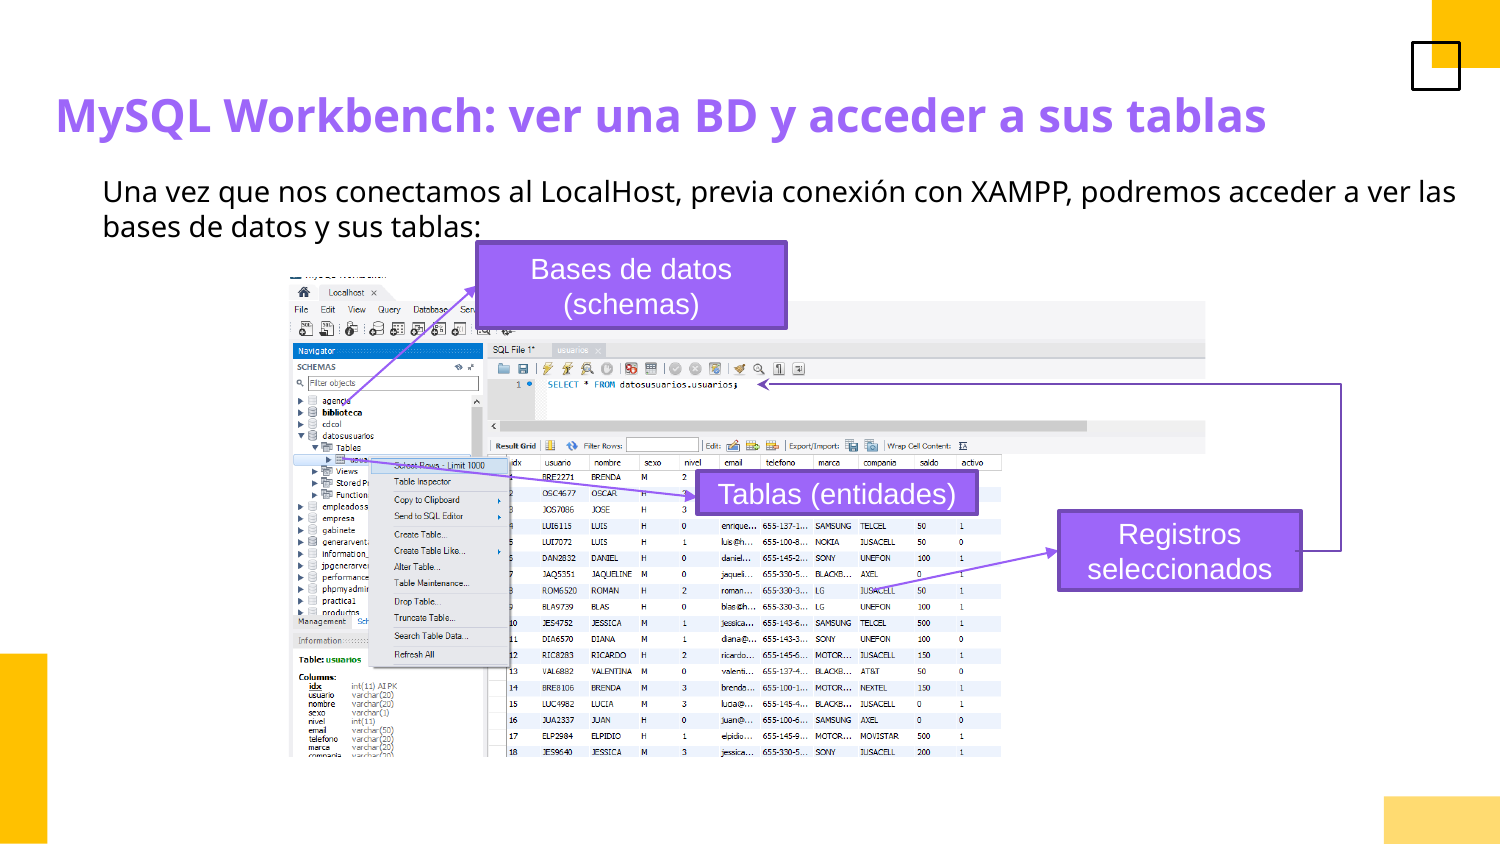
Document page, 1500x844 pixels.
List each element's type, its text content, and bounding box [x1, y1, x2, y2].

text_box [872, 550, 1059, 591]
text_box MySQL Workbench: ver una BD y acceder a sus tablas [40, 71, 1460, 166]
text_box Registros seleccionados [1210, 525, 1302, 590]
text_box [341, 285, 478, 406]
picture [288, 276, 1206, 757]
text_box Bases de datos (schemas) [477, 251, 786, 275]
text_box Una vez que nos conectamos al LocalHost, previa conexión con XAMPP, podremos acceder a ver las bases de datos y sus tablas: [87, 158, 1475, 251]
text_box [341, 458, 698, 498]
text_box [1210, 384, 1342, 552]
